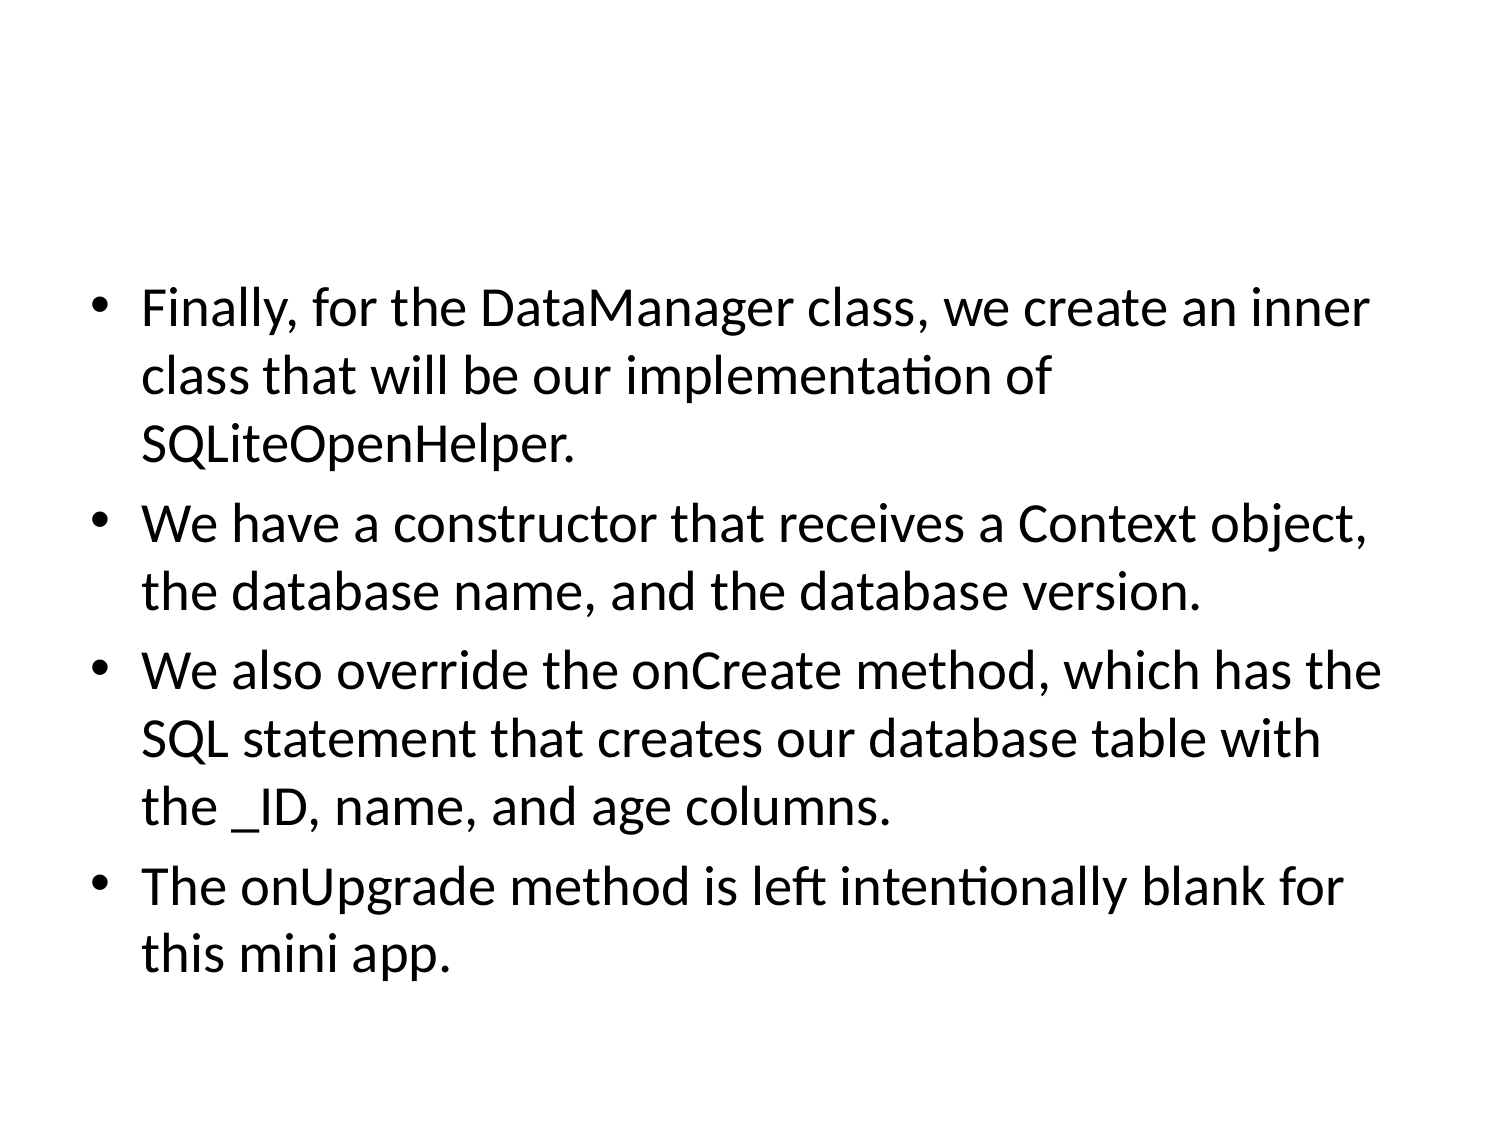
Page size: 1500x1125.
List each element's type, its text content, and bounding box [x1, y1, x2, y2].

list Finally, for the DataManager class, we create an inner class that will be our implementation of SQLiteOpenHelper. We have a constructor that receives a Context object, the database name, and the database version. We also override the onCreate method, which has the SQL statement that creates our database table with the _ID, name, and age columns. The onUpgrade method is left intentionally blank for this mini app. [75, 262, 1425, 1005]
